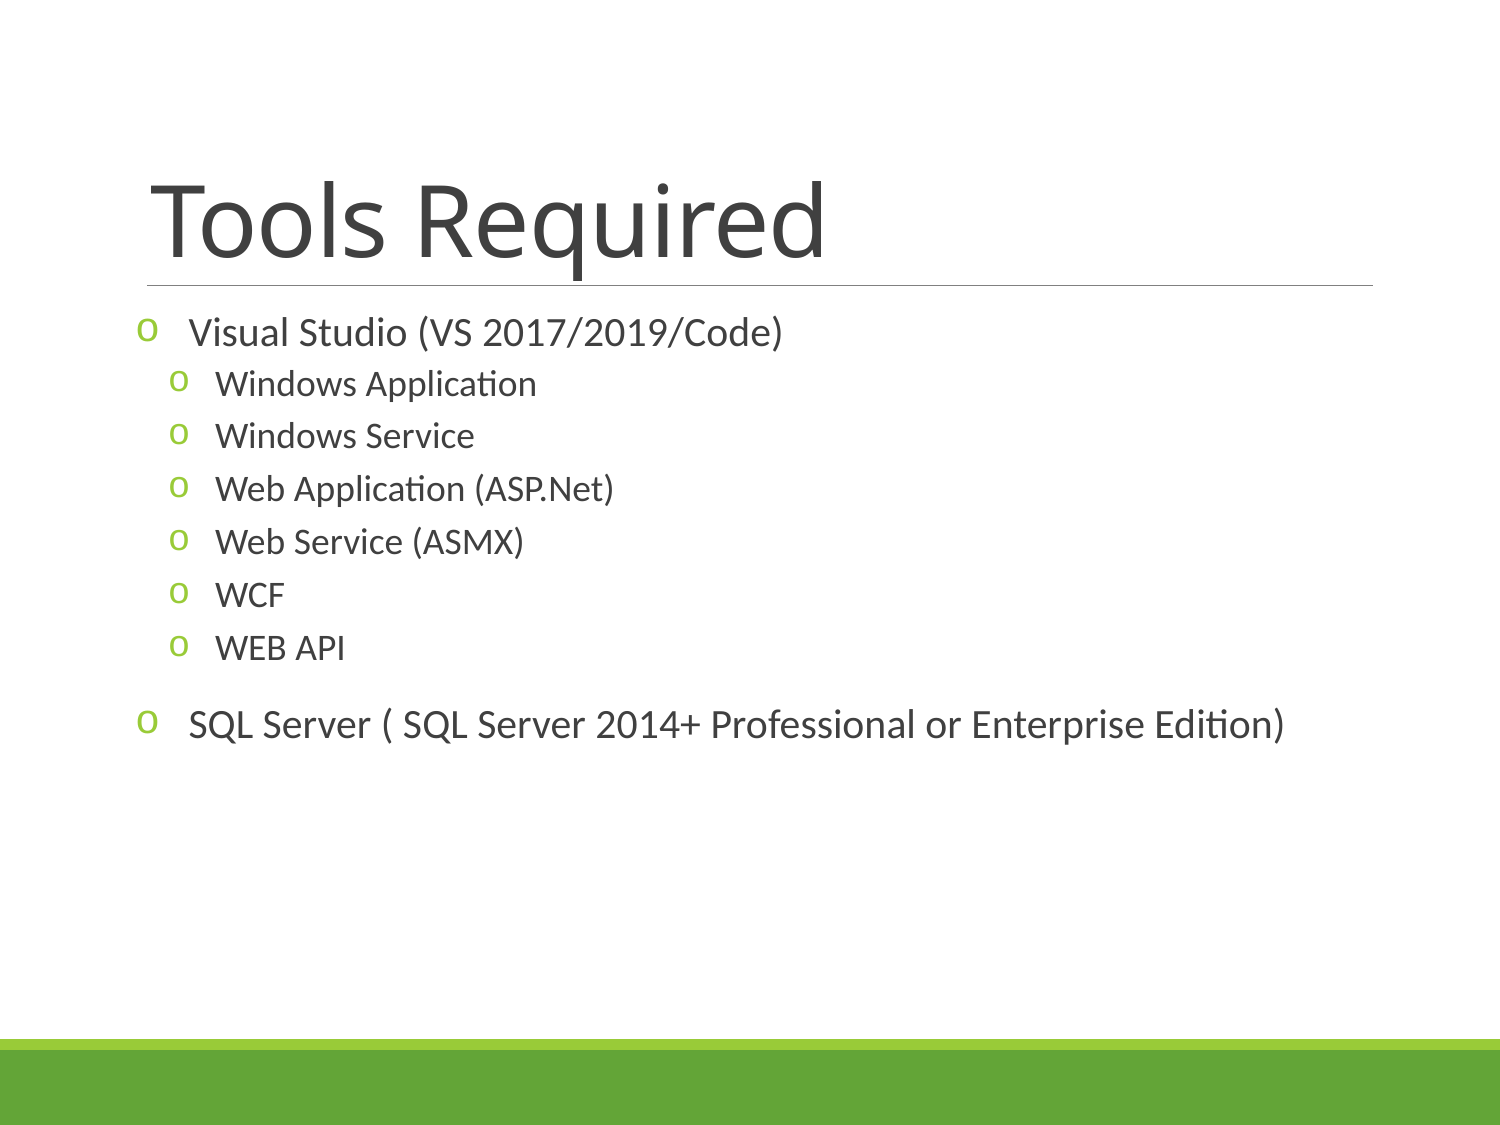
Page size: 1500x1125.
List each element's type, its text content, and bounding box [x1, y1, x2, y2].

list Visual Studio (VS 2017/2019/Code) Windows Application Windows Service Web Application (ASP.Net) Web Service (ASMX) WCF WEB API SQL Server ( SQL Server 2014+ Professional or Enterprise Edition) [135, 302, 1373, 963]
title Tools Required [135, 47, 1373, 285]
